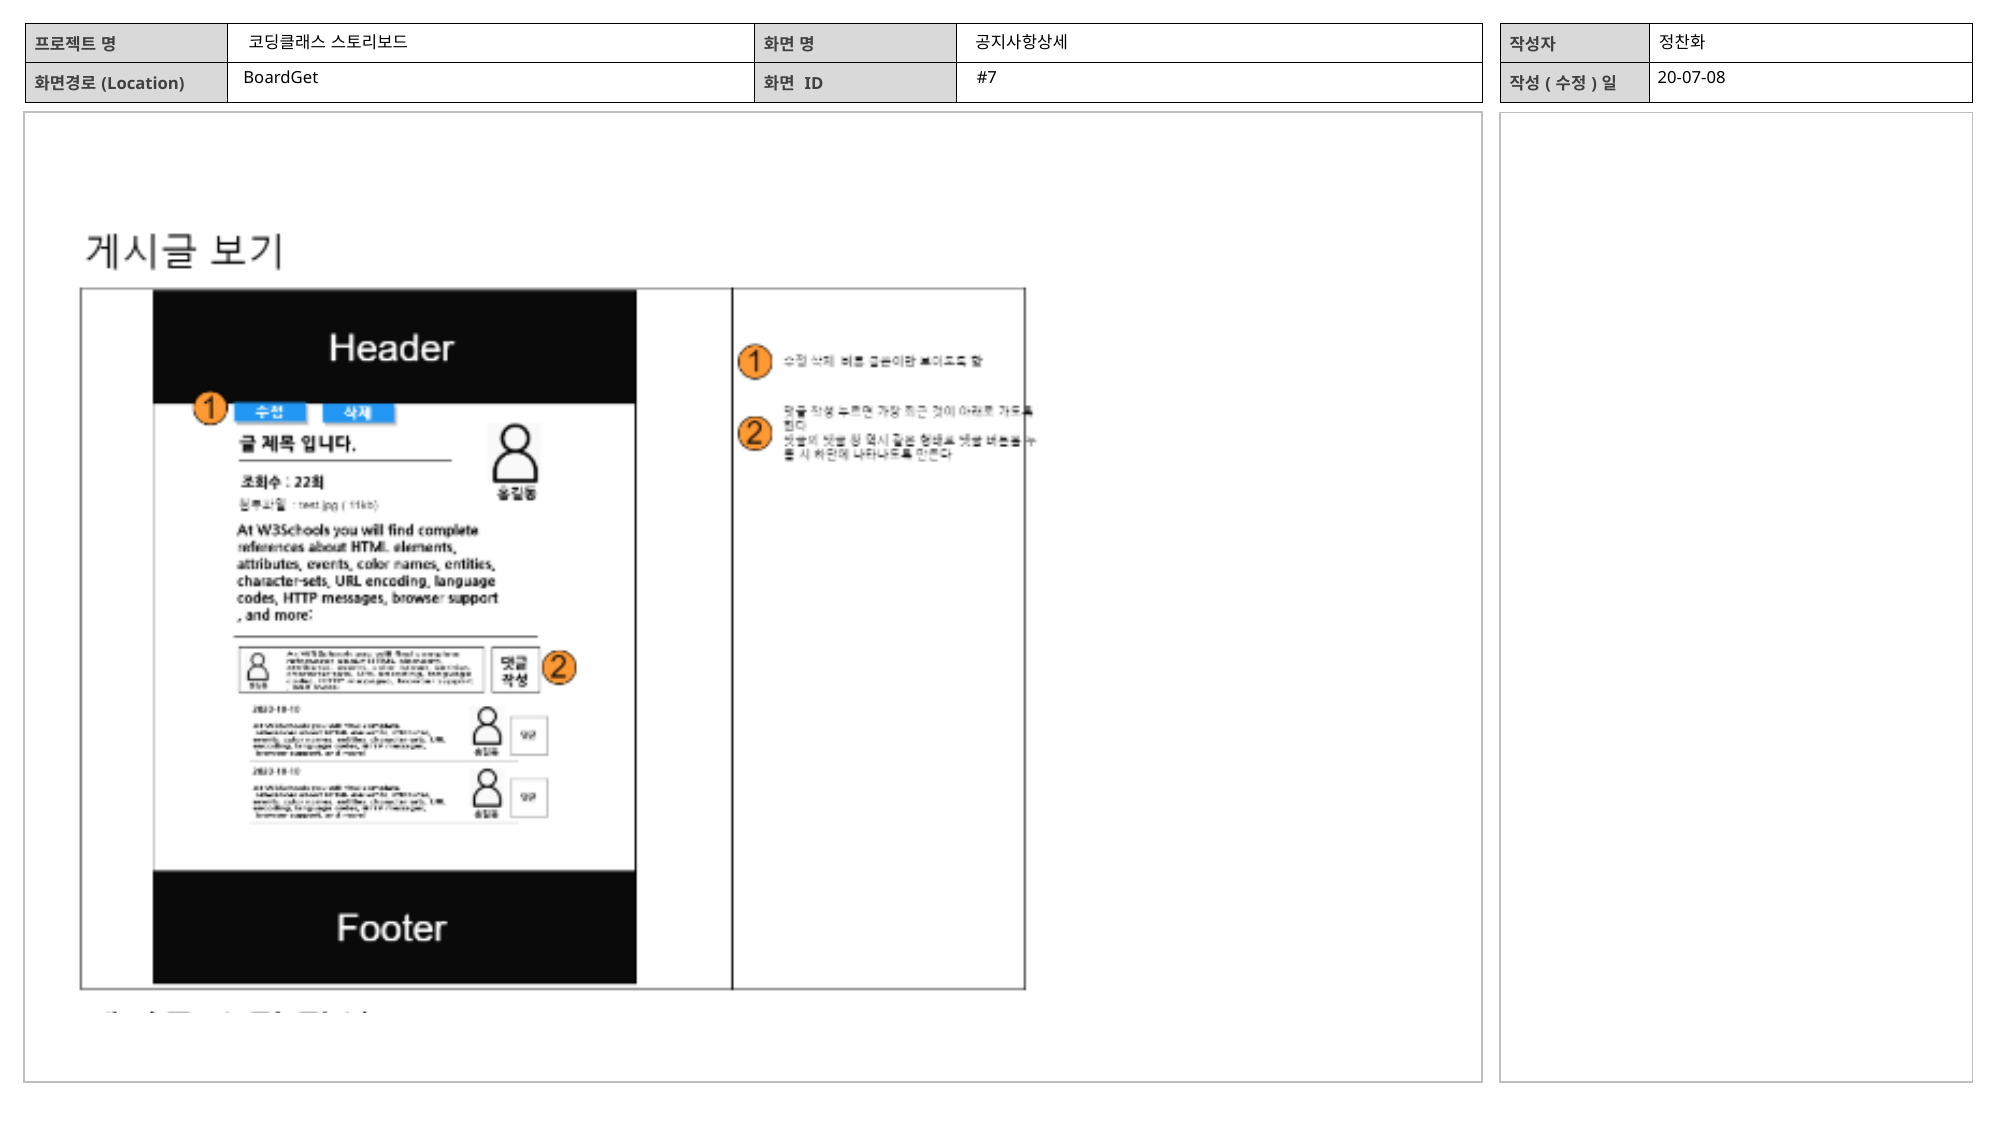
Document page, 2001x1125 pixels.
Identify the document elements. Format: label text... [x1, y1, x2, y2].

text_box 정찬화 [1644, 24, 1721, 59]
text_box BoardGet [228, 59, 334, 95]
text_box 20-07-08 [1642, 59, 1741, 95]
text_box 공지사항상세 [960, 24, 1084, 60]
text_box 코딩클래스 스토리보드 [234, 24, 424, 60]
text_box #7 [962, 59, 1012, 95]
picture [61, 215, 1392, 1014]
